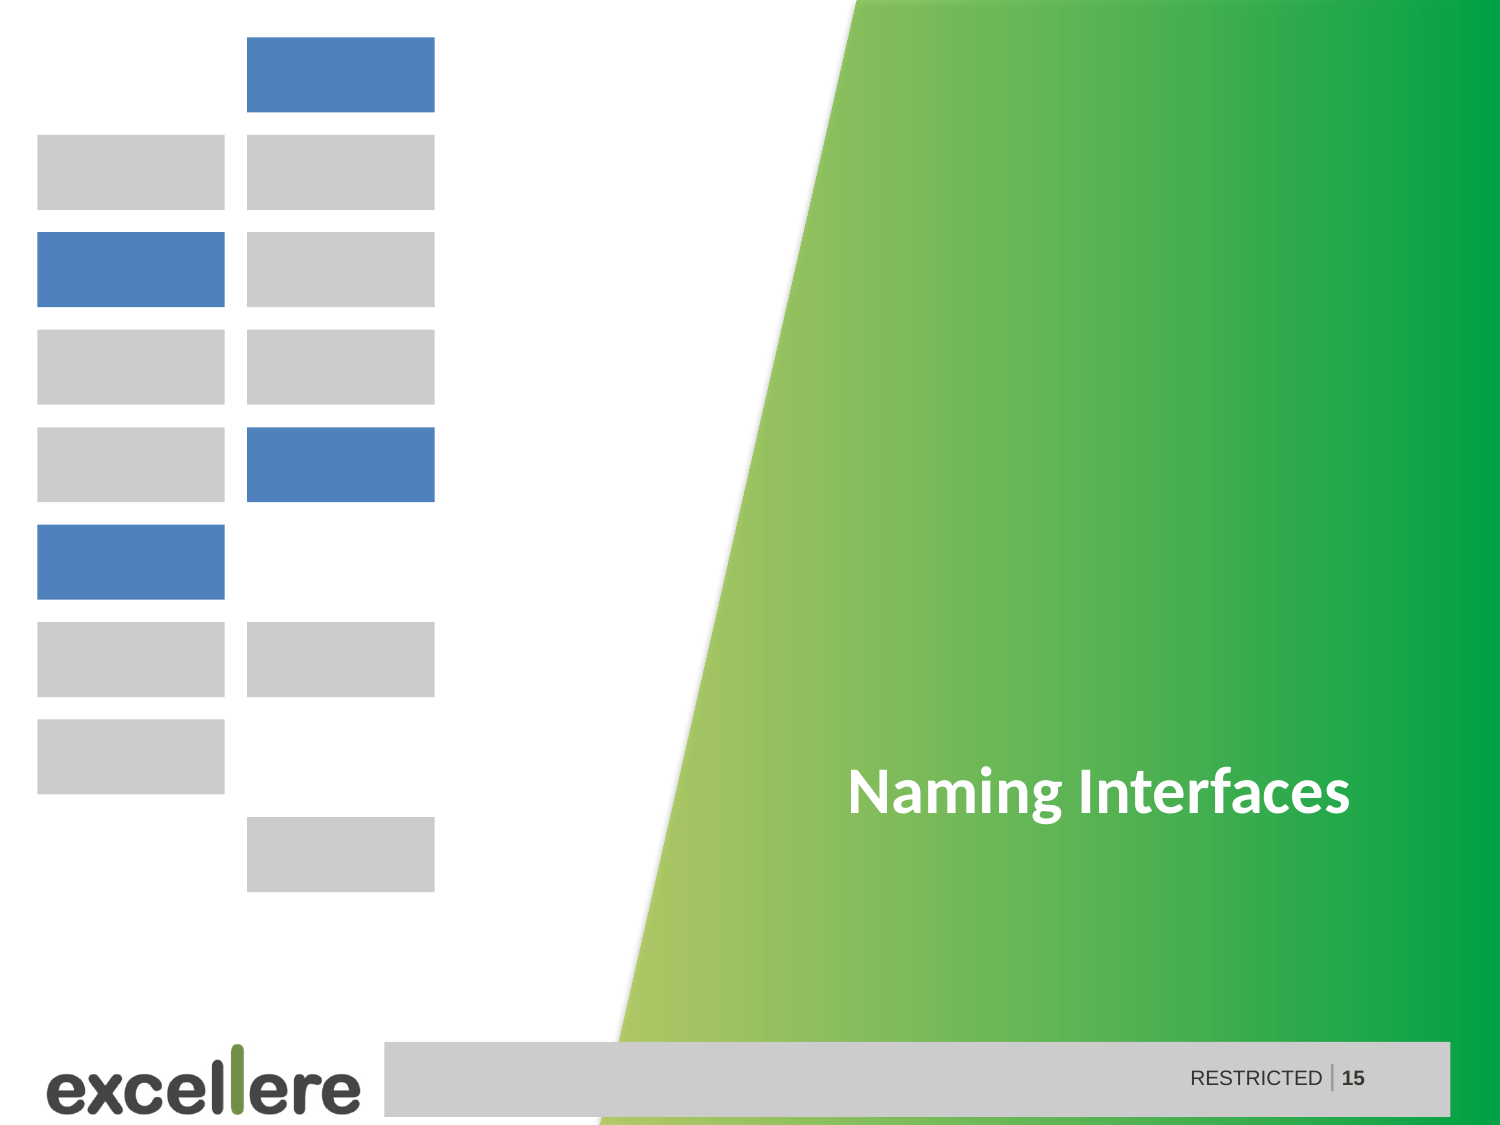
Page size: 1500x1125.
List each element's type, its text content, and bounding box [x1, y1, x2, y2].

title Naming Interfaces [847, 54, 1478, 835]
picture [40, 1038, 367, 1117]
